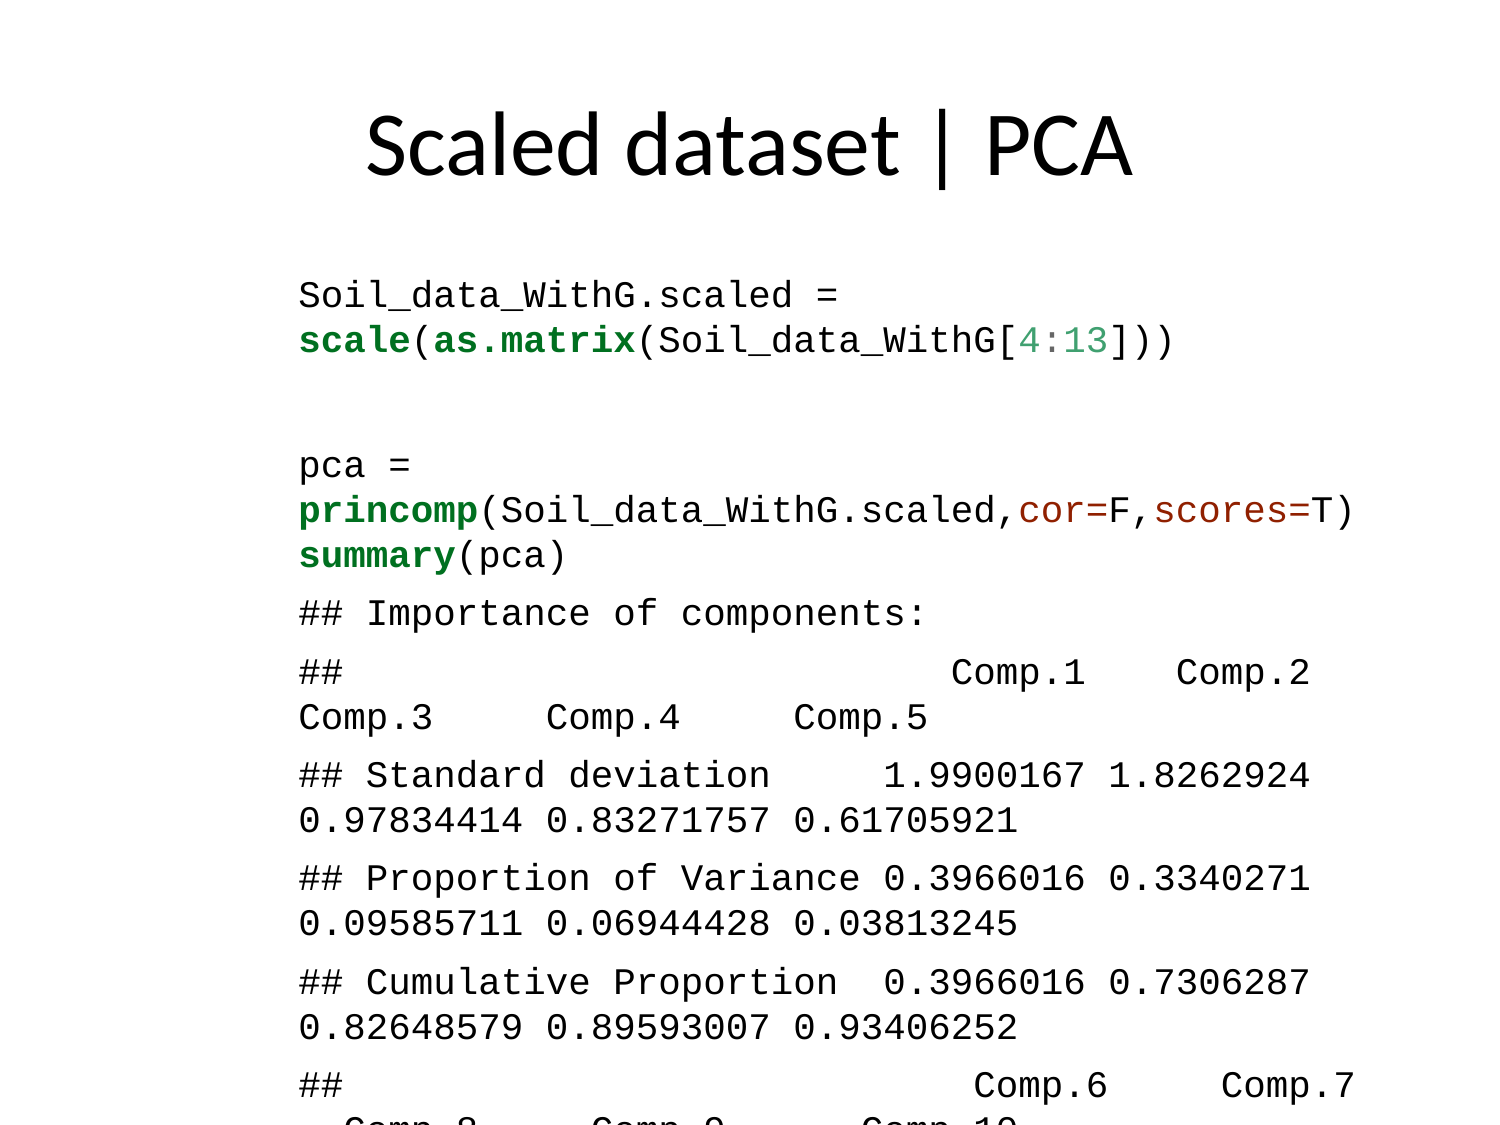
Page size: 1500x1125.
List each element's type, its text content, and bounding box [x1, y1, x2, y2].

list Soil_data_WithG.scaled = scale(as.matrix(Soil_data_WithG[4:13])) pca = princomp(Soil_data_WithG.scaled,cor=F,scores=T) summary(pca) ## Importance of components: ## Comp.1 Comp.2 Comp.3 Comp.4 Comp.5 ## Standard deviation 1.9900167 1.8262924 0.97834414 0.83271757 0.61705921 ## Proportion of Variance 0.3966016 0.3340271 0.09585711 0.06944428 0.03813245 ## Cumulative Proportion 0.3966016 0.7306287 0.82648579 0.89593007 0.93406252 ## Comp.6 Comp.7 Comp.8 Comp.9 Comp.10 ## Standard deviation 0.50891603 0.49540268 0.33120391 0.19820513 0.0707221028 ## Proportion of Variance 0.02593781 0.02457863 0.01098581 0.00393433 0.0005009004 ## Cumulative Proportion 0.96000033 0.98457896 0.99556477 0.99949910 1.0000000000 [75, 262, 1425, 1005]
title Scaled dataset | PCA [75, 45, 1425, 233]
